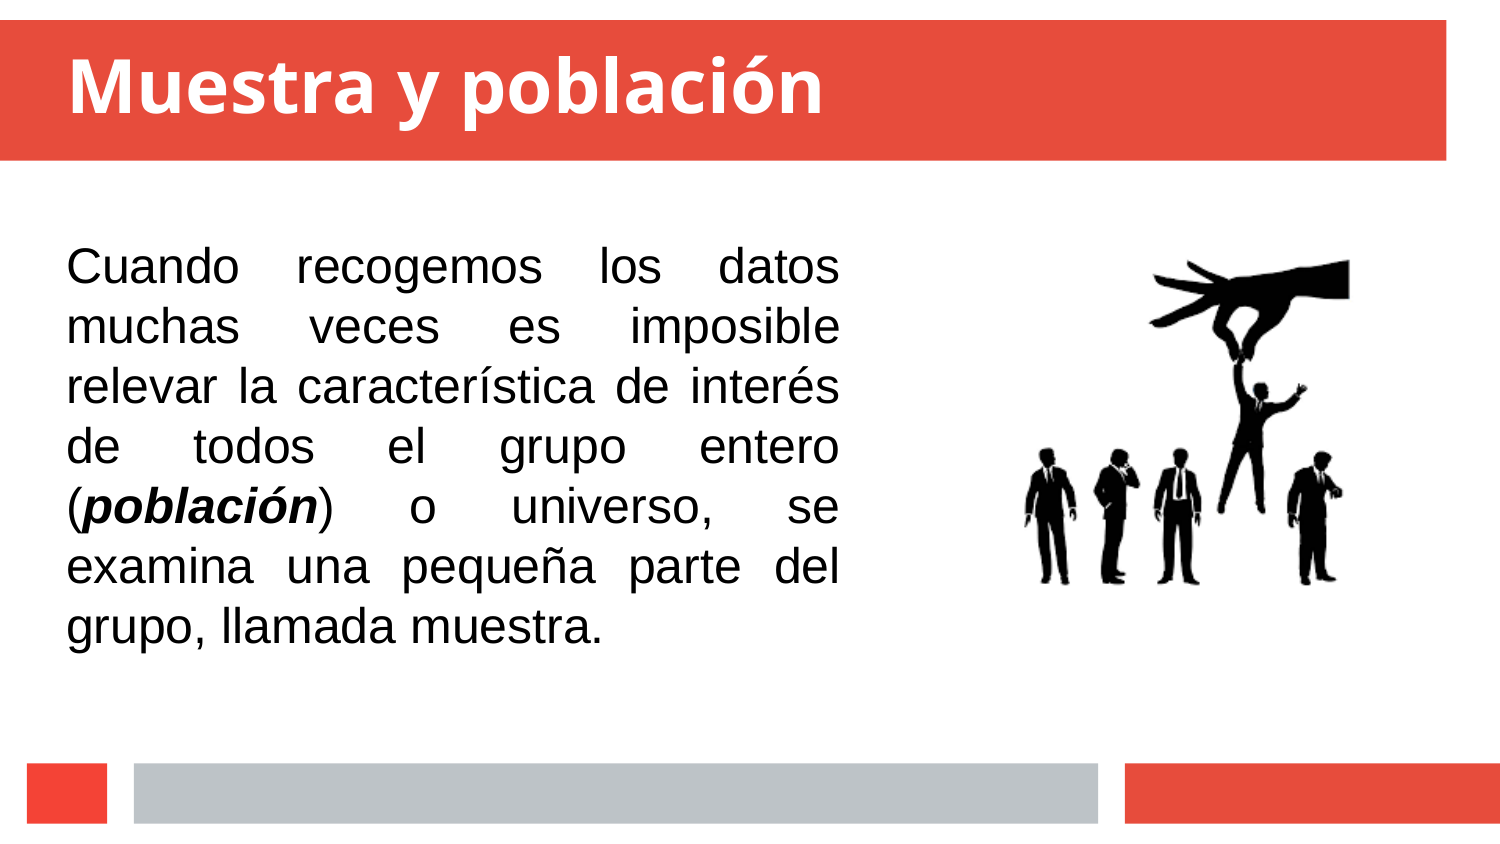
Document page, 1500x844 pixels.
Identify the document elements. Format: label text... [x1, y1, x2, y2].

title Muestra y población [53, 40, 1447, 141]
subtitle Cuando recogemos los datos muchas veces es imposible relevar la característica de interés de todos el grupo entero (población) o universo, se examina una pequeña parte del grupo, llamada muestra. [53, 220, 854, 744]
picture [1009, 245, 1362, 598]
